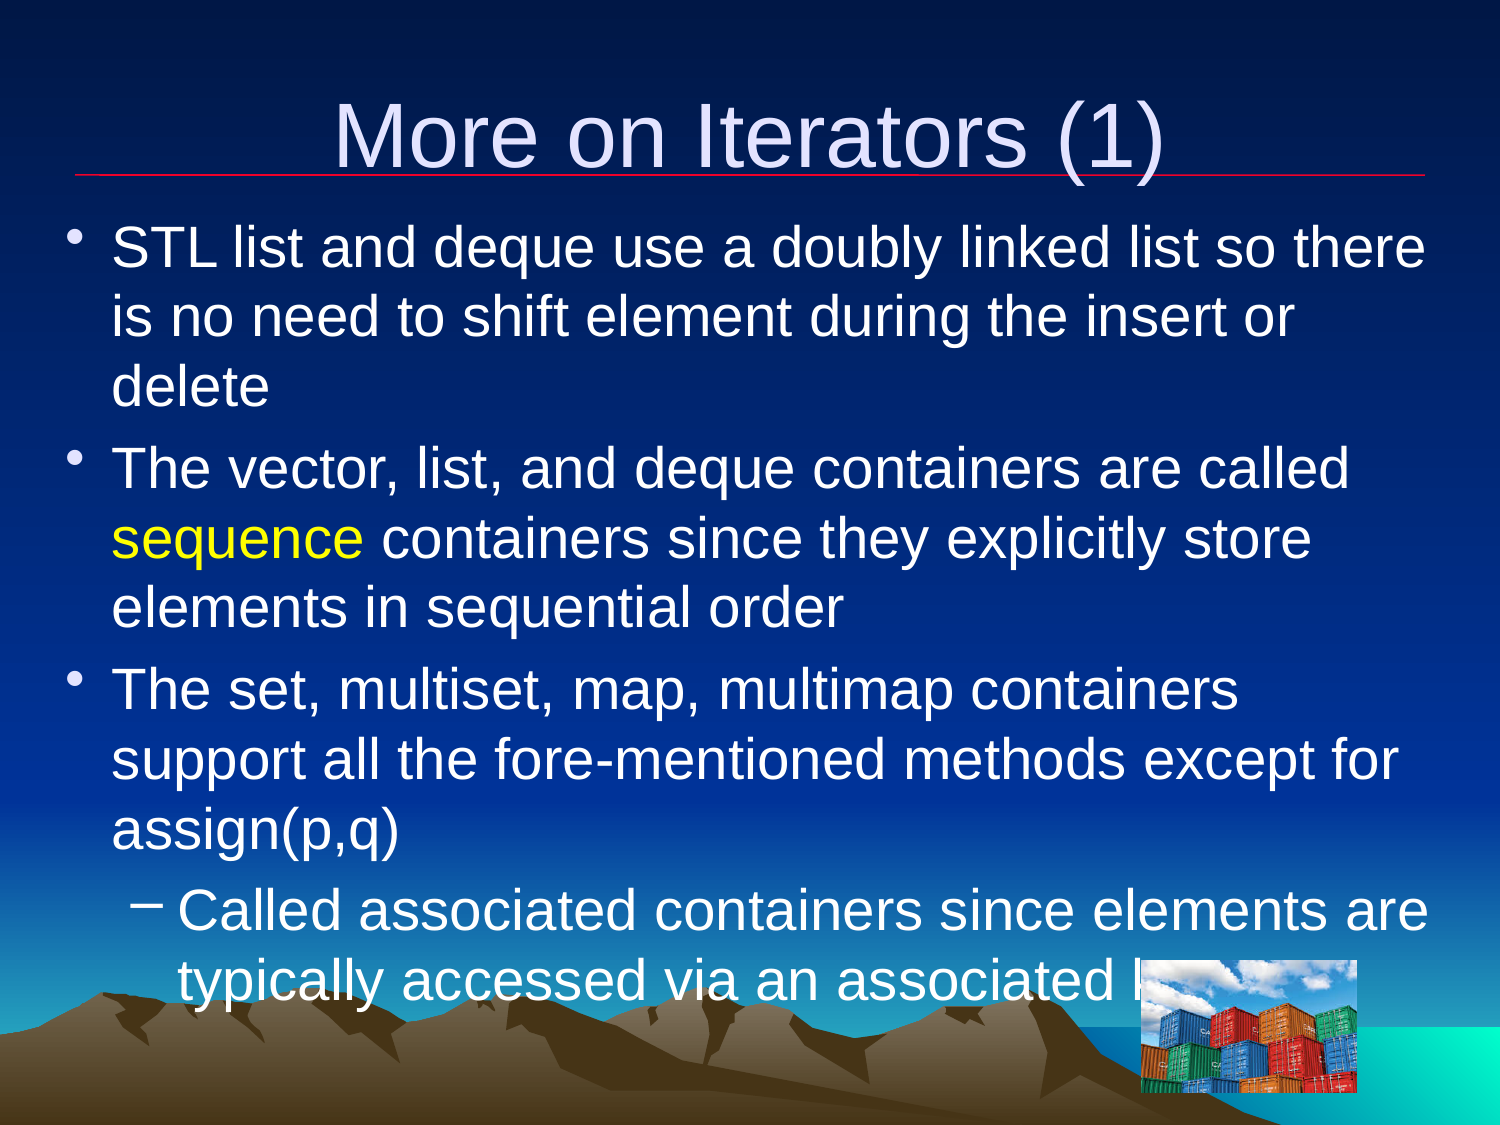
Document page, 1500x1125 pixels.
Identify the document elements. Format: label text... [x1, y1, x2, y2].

picture [1141, 959, 1357, 1093]
title More on Iterators (1) [74, 37, 1426, 200]
list STL list and deque use a doubly linked list so there is no need to shift element during the insert or delete The vector, list, and deque containers are called sequence containers since they explicitly store elements in sequential order The set, multiset, map, multimap containers support all the fore-mentioned methods except for assign(p,q) Called associated containers since elements are typically accessed via an associated key [49, 200, 1451, 1027]
